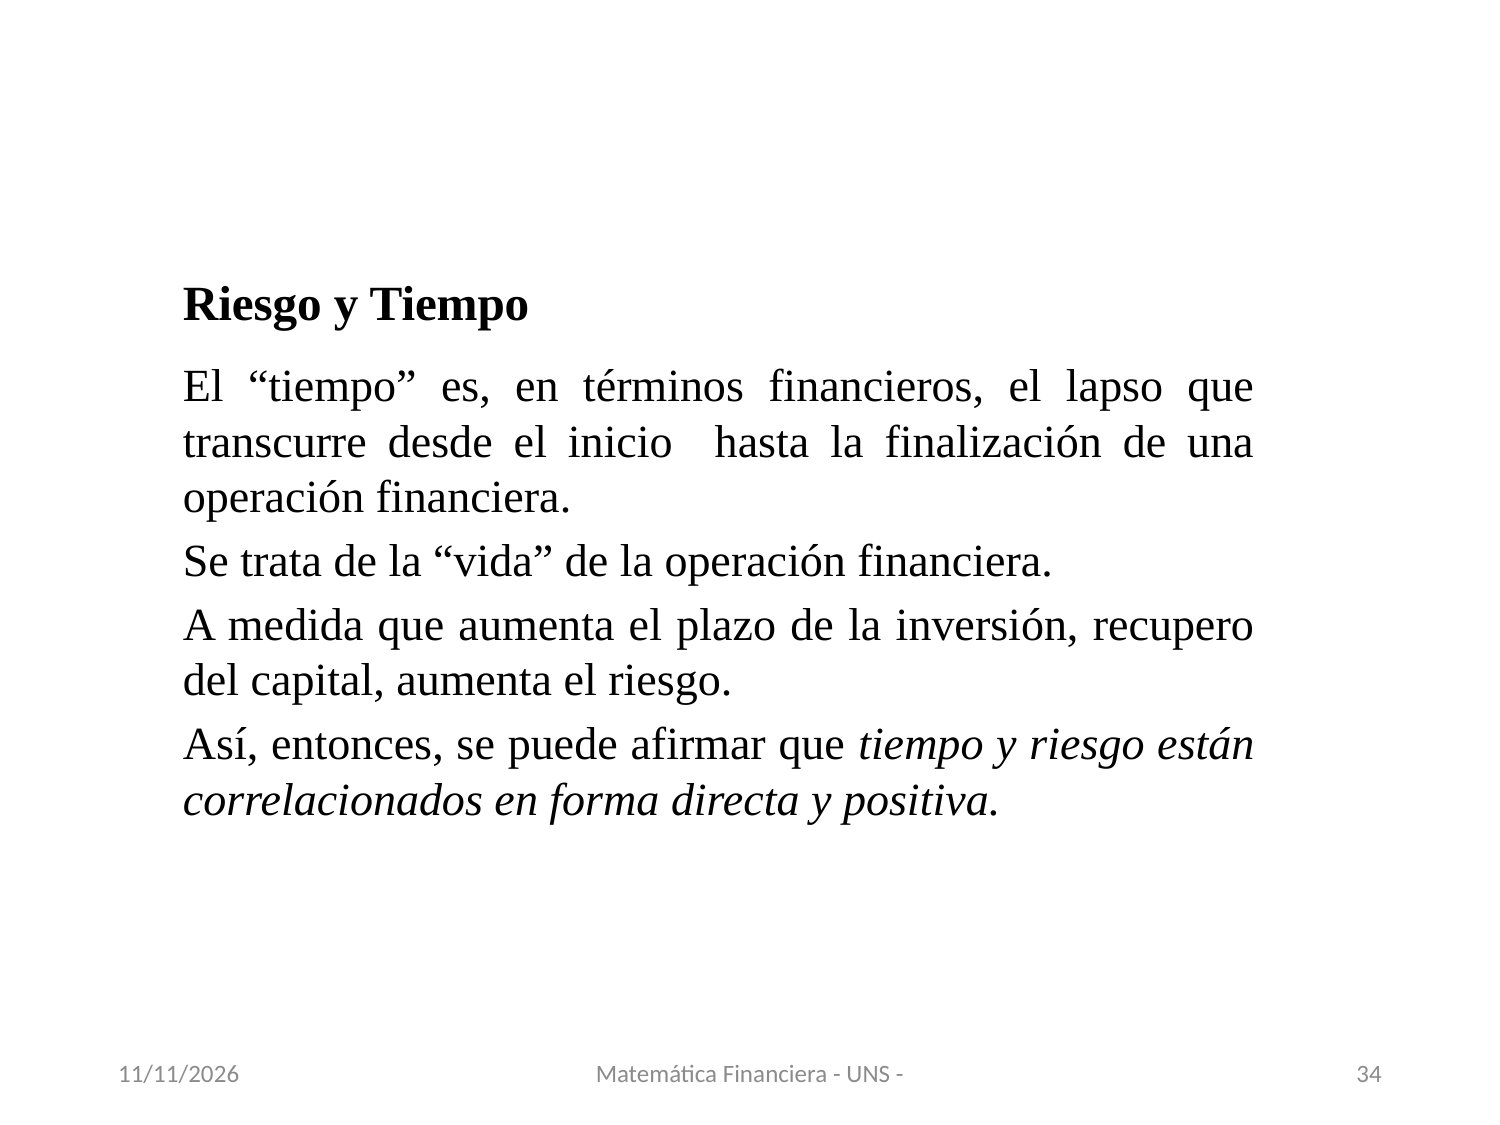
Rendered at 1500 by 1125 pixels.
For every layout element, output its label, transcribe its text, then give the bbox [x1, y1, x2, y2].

footer Matemática Financiera - UNS - [496, 1042, 1004, 1103]
text_box Riesgo y Tiempo El “tiempo” es, en términos financieros, el lapso que transcurre desde el inicio hasta la finalización de una operación financiera. Se trata de la “vida” de la operación financiera. A medida que aumenta el plazo de la inversión, recupero del capital, aumenta el riesgo. Así, entonces, se puede afirmar que tiempo y riesgo están correlacionados en forma directa y positiva. [168, 245, 1270, 832]
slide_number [103, 1042, 441, 1103]
slide_number 34 [1059, 1042, 1397, 1103]
